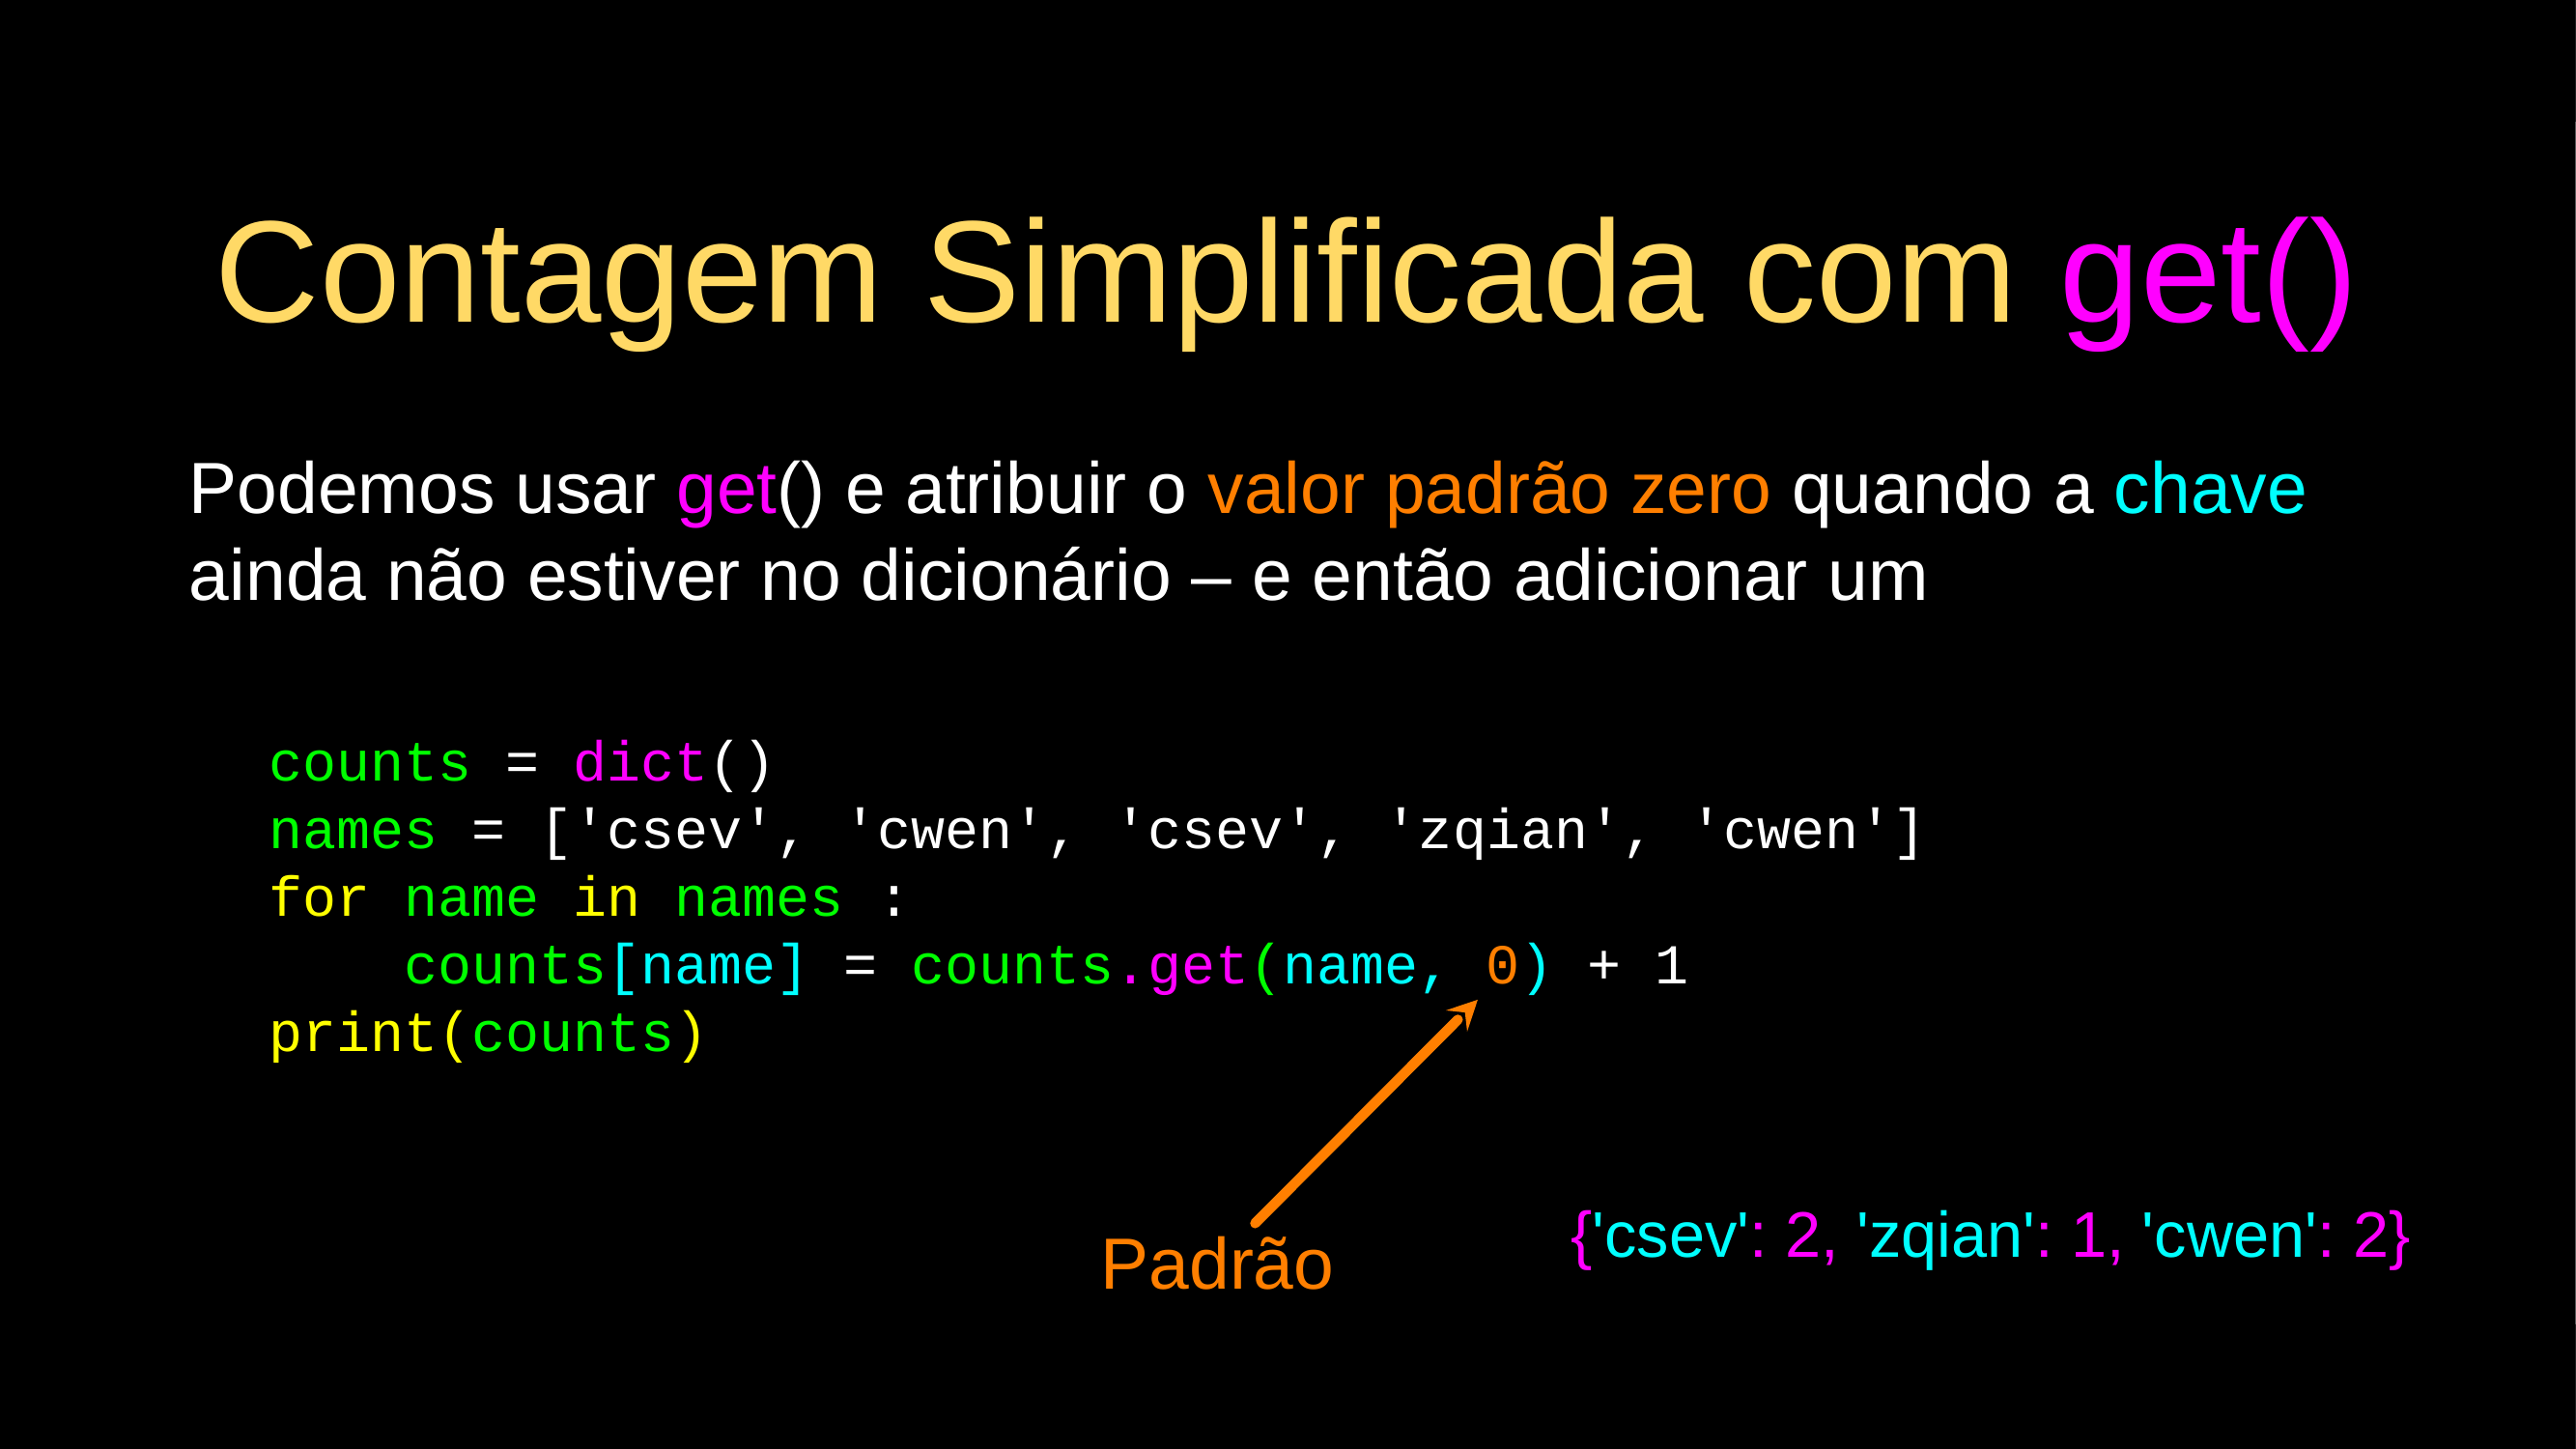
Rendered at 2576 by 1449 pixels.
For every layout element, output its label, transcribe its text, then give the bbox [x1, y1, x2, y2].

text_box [1255, 999, 1479, 1224]
text_box {'csev': 2, 'zqian': 1, 'cwen': 2} [1427, 1176, 2555, 1288]
title Contagem Simplificada com get() [183, 125, 2391, 403]
text_box Padrão [1085, 1210, 1350, 1310]
list Podemos usar get() e atribuir o valor padrão zero quando a chave ainda não estiver no dicionário – e então adicionar um [183, 412, 2391, 644]
text_box counts = dict() names = ['csev', 'cwen', 'csev', 'zqian', 'cwen'] for name in names : counts[name] = counts.get(name, 0) + 1 print(counts) [269, 723, 1942, 1065]
